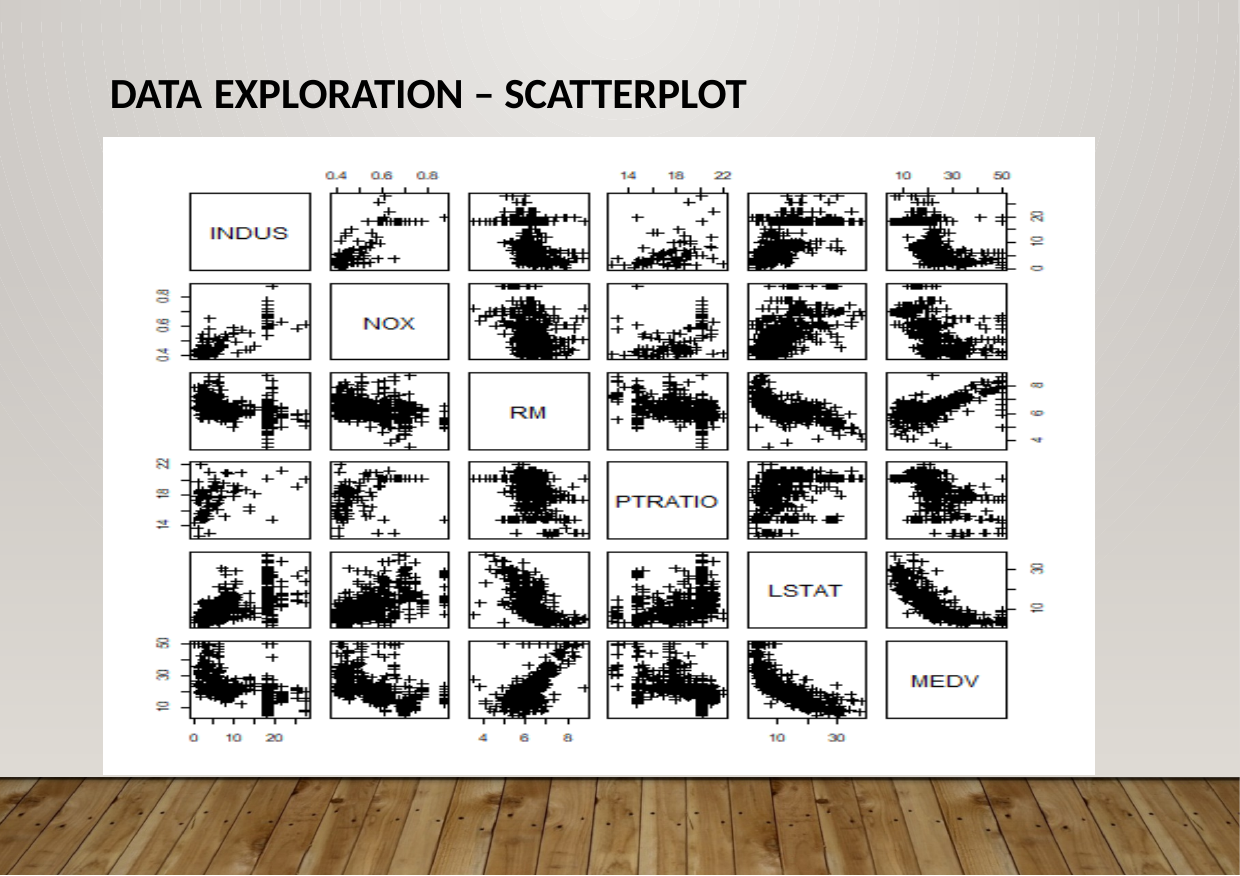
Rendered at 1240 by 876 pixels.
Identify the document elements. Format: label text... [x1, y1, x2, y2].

picture [0, 777, 1240, 875]
title Data Exploration – SCATTERPLOT [94, 62, 1087, 178]
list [102, 137, 1095, 776]
